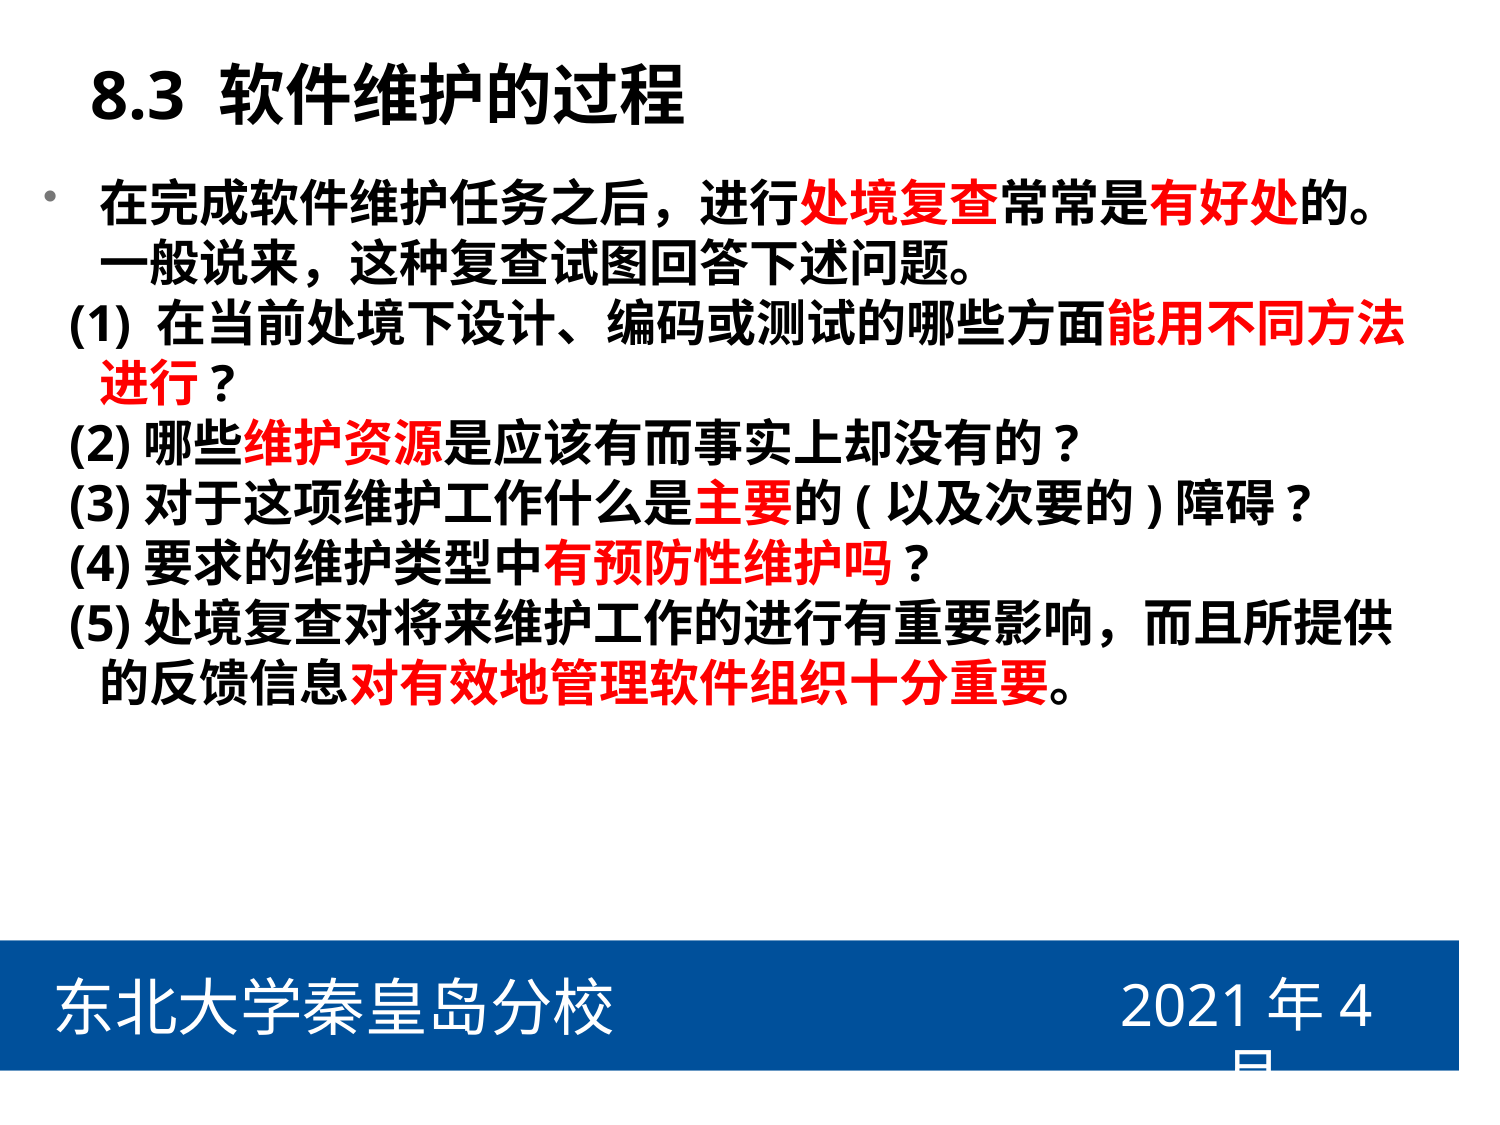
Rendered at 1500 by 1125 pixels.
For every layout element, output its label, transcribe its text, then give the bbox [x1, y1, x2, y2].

list 在完成软件维护任务之后，进行处境复查常常是有好处的。一般说来，这种复查试图回答下述问题。 (1) 在当前处境下设计、编码或测试的哪些方面能用不同方法进行? (2)哪些维护资源是应该有而事实上却没有的? (3)对于这项维护工作什么是主要的(以及次要的)障碍? (4)要求的维护类型中有预防性维护吗? (5)处境复查对将来维护工作的进行有重要影响，而且所提供的反馈信息对有效地管理软件组织十分重要。 [27, 163, 1442, 926]
title 8.3 软件维护的过程 [74, 44, 1442, 153]
